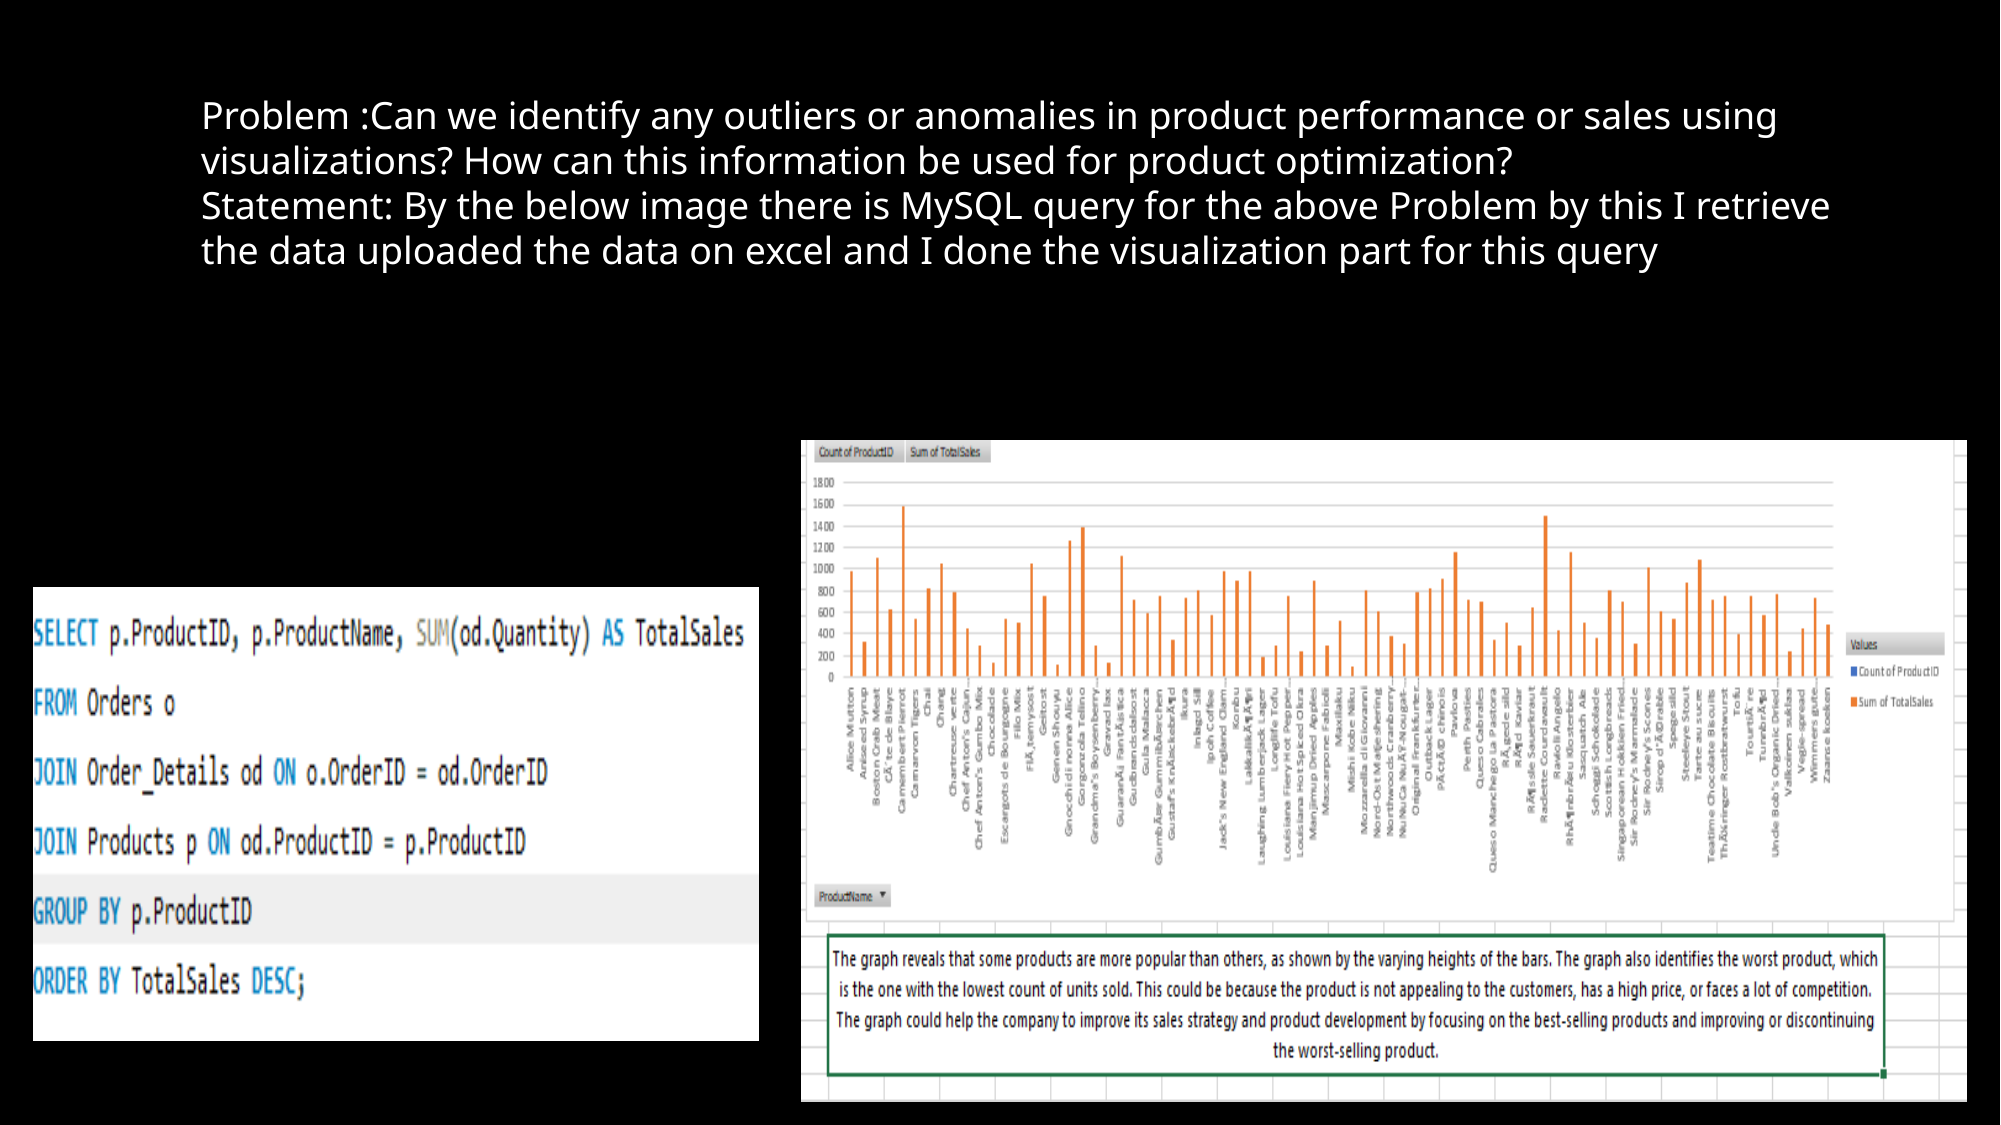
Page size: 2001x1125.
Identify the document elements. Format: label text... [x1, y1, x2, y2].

picture [33, 587, 759, 1041]
text_box Problem :Can we identify any outliers or anomalies in product performance or sales using visualizations? How can this information be used for product optimization? Statement: By the below image there is MySQL query for the above Problem by this I retrieve the data uploaded the data on excel and I done the visualization part for this query [186, 84, 1907, 369]
picture [801, 440, 1967, 1102]
